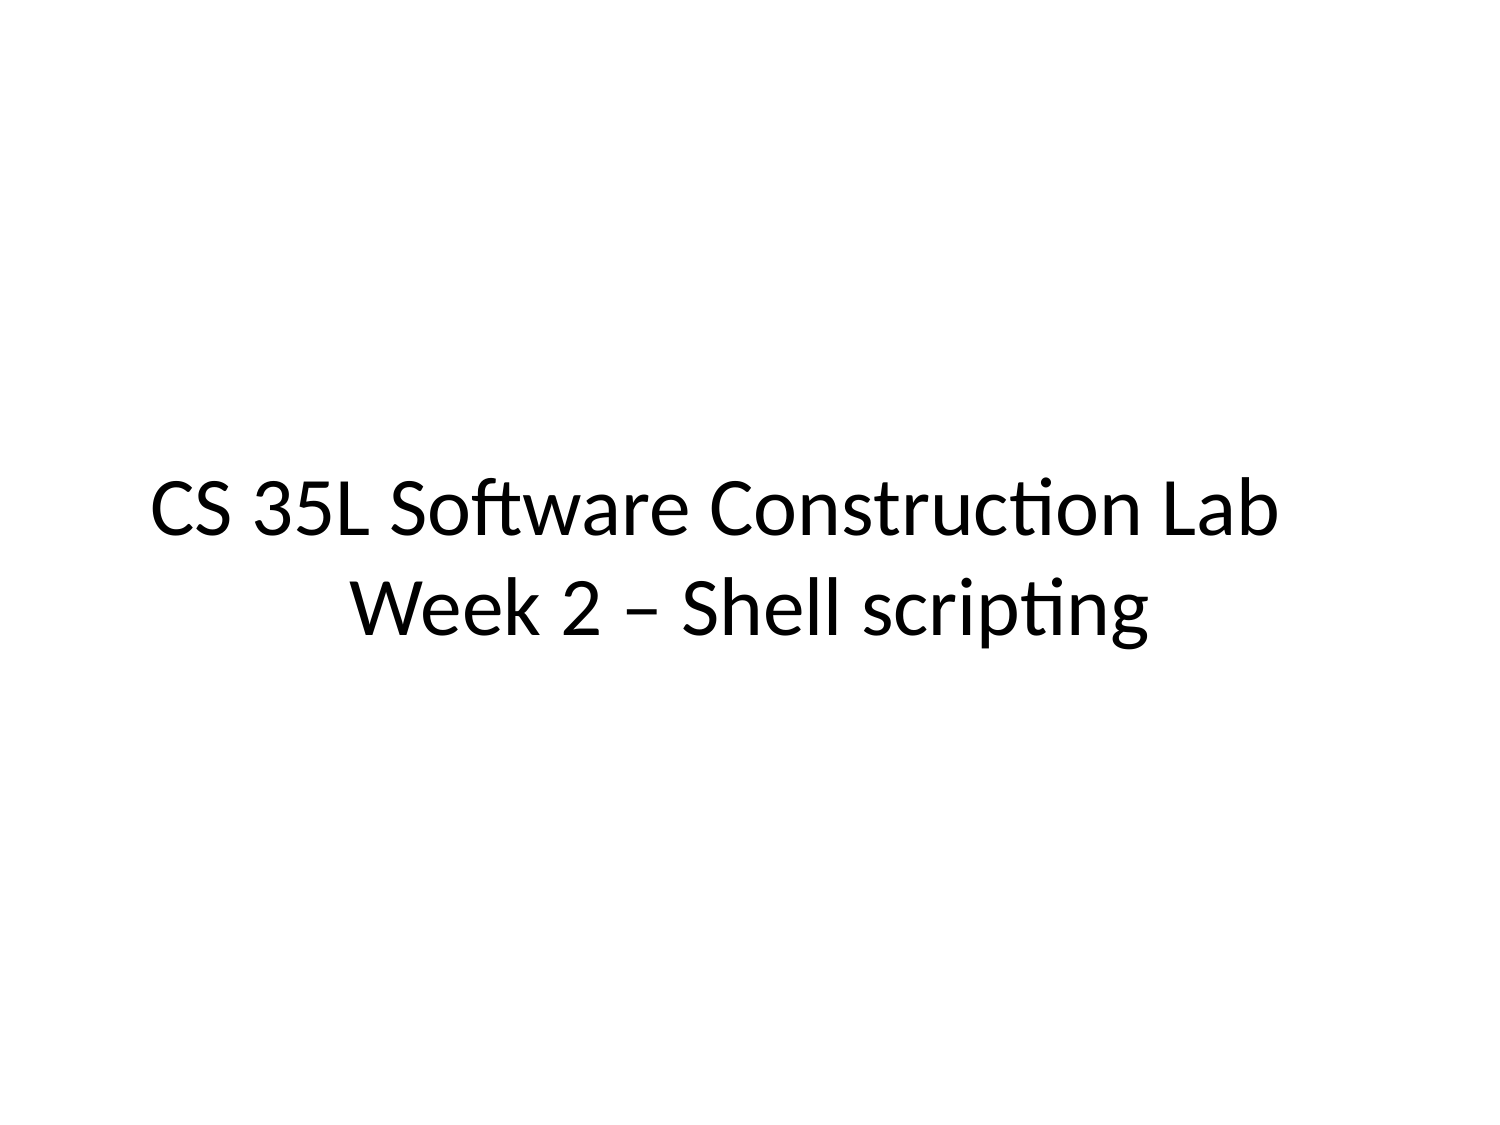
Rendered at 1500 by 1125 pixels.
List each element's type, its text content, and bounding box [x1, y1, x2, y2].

title CS 35L Software Construction Lab Week 2 – Shell scripting [112, 437, 1388, 661]
